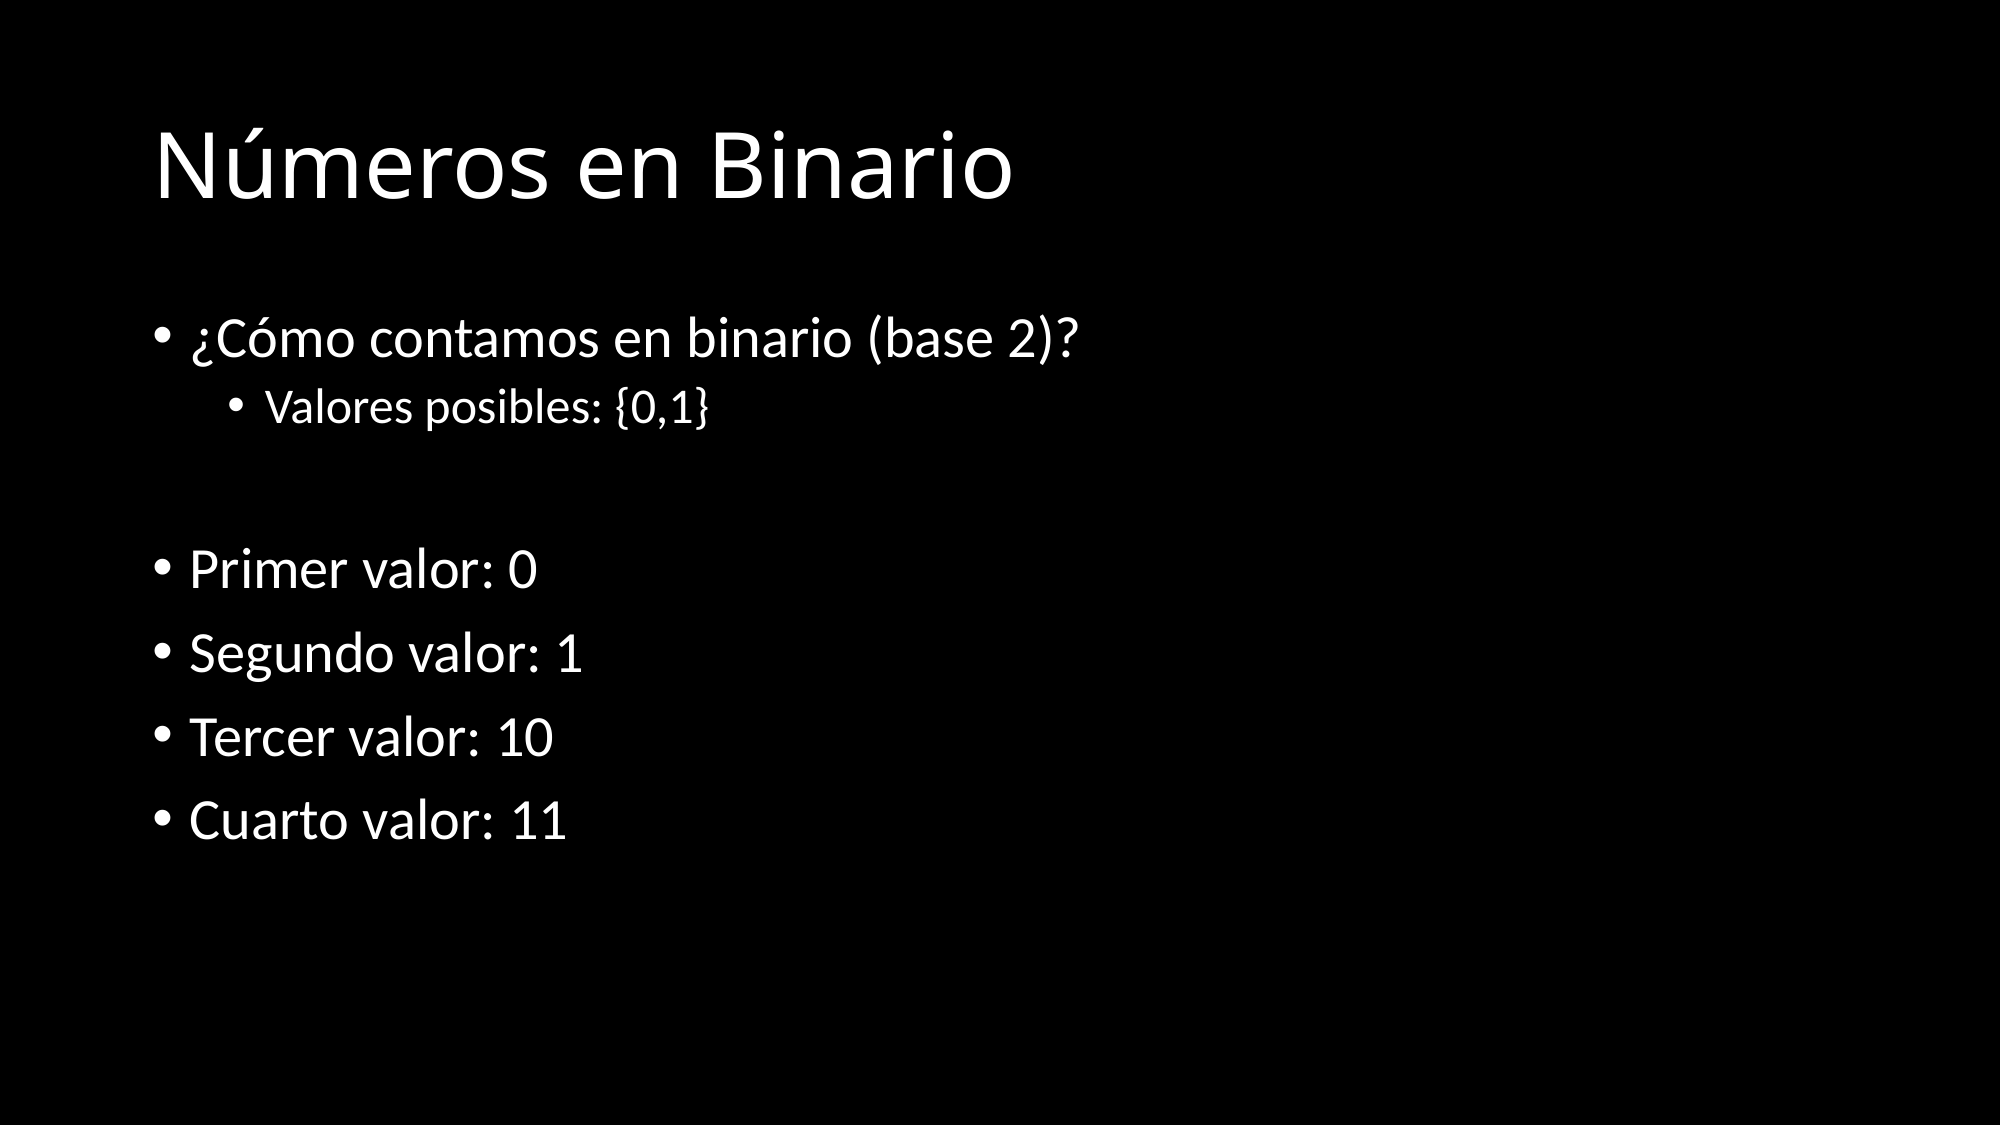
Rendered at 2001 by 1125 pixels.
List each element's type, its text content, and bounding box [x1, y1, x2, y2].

title Números en Binario [137, 59, 1863, 278]
list ¿Cómo contamos en binario (base 2)? Valores posibles: {0,1} Primer valor: 0 Segundo valor: 1 Tercer valor: 10 Cuarto valor: 11 [137, 299, 1863, 1014]
